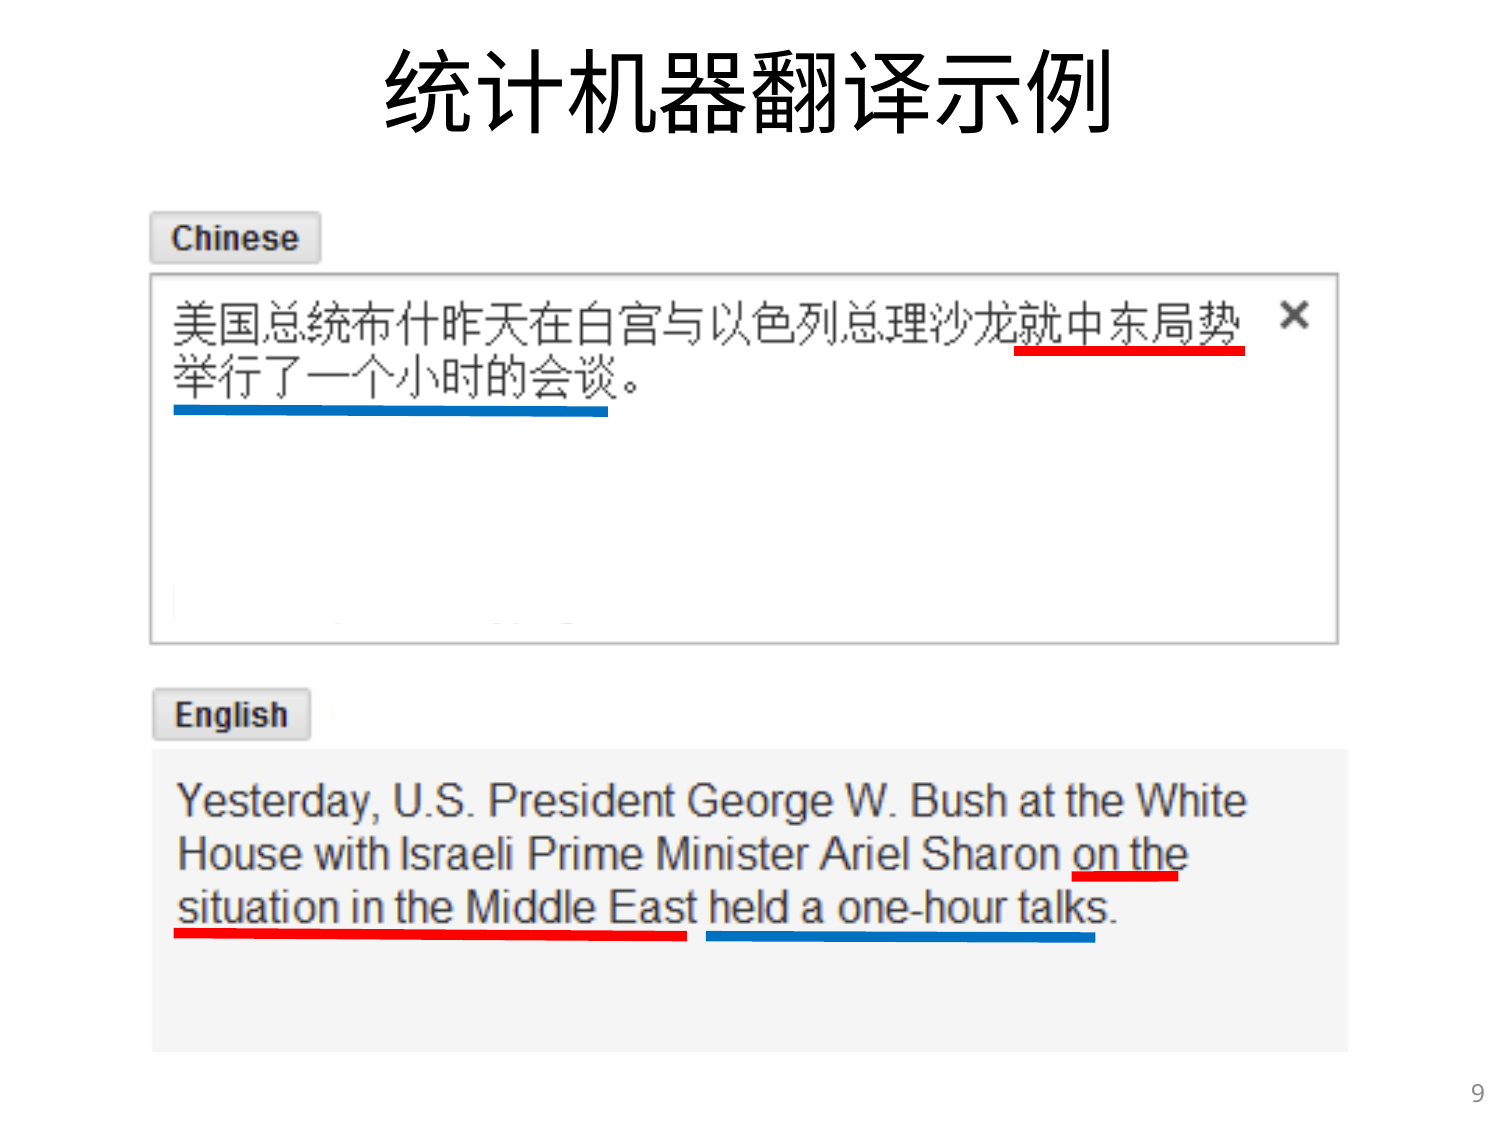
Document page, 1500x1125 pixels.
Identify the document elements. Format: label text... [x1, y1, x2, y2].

slide_number 9 [1162, 1064, 1500, 1125]
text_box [139, 198, 1361, 1052]
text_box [173, 351, 1246, 938]
title 统计机器翻译示例 [103, 8, 1397, 186]
